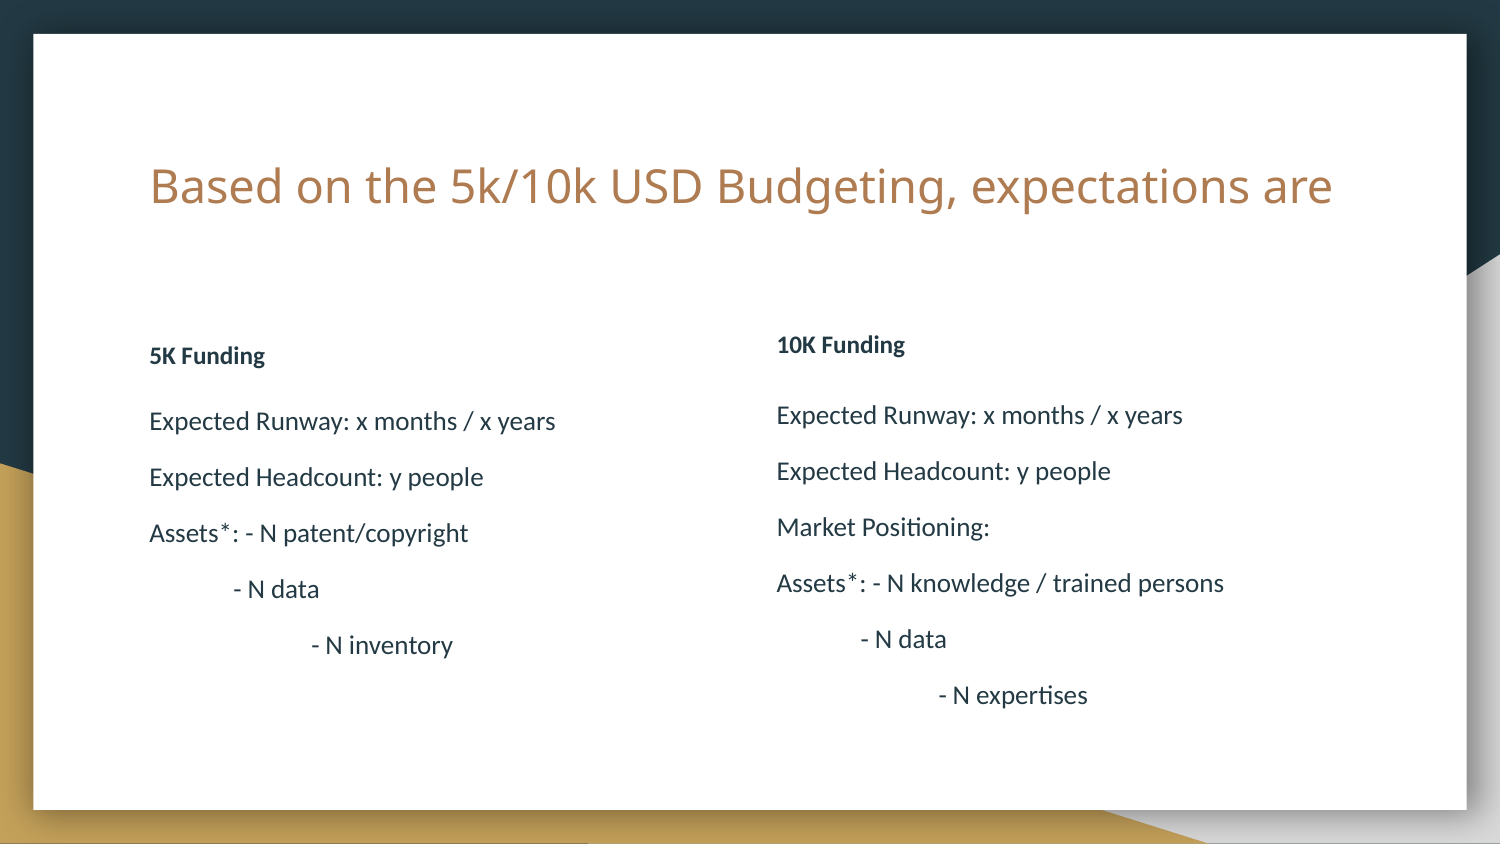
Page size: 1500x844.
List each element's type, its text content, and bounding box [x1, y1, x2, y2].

list 10K Funding [761, 315, 1366, 375]
title Based on the 5k/10k USD Budgeting, expectations are [134, 138, 1366, 296]
list Expected Runway: x months / x years Expected Headcount: y people Assets*: - N patent/copyright - N data - N inventory [134, 391, 739, 729]
list 5K Funding [134, 326, 739, 386]
list Expected Runway: x months / x years Expected Headcount: y people Market Positioning: Assets*: - N knowledge / trained persons - N data - N expertises [761, 385, 1366, 729]
